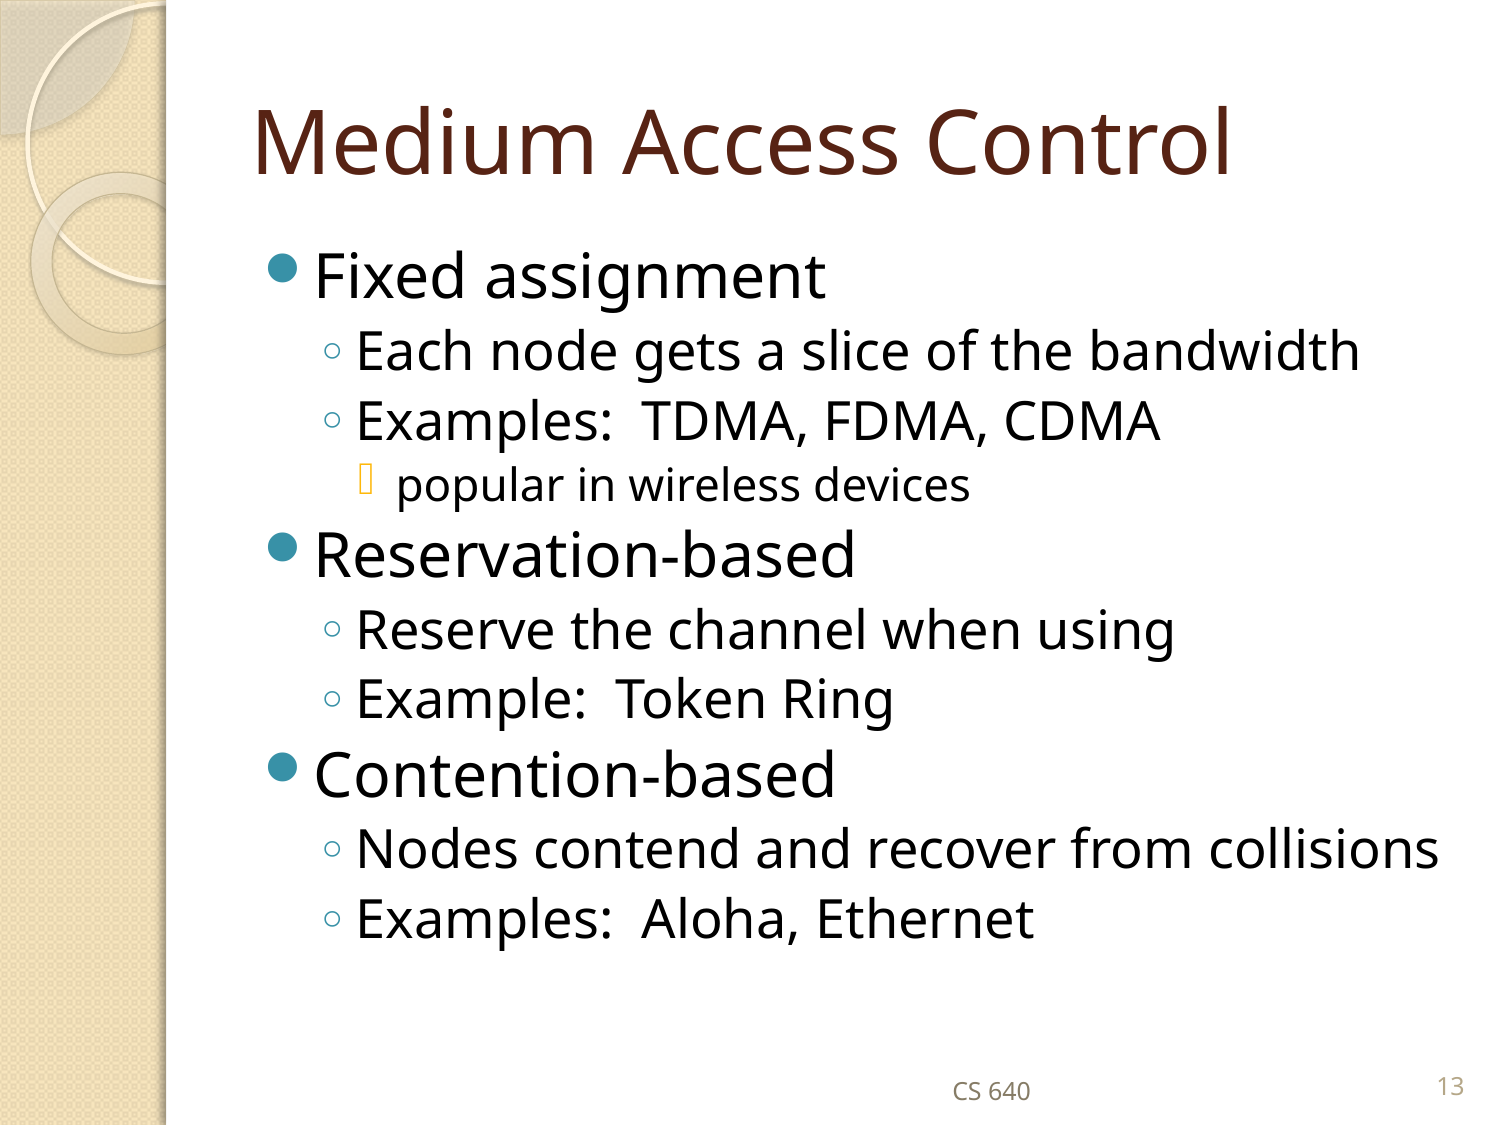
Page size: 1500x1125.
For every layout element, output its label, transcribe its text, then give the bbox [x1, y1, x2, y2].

slide_number 13 [1413, 1034, 1488, 1113]
title Medium Access Control [235, 45, 1466, 233]
footer CS 640 [937, 1034, 1413, 1113]
list Fixed assignment Each node gets a slice of the bandwidth Examples: TDMA, FDMA, CDMA popular in wireless devices Reservation-based Reserve the channel when using Example: Token Ring Contention-based Nodes contend and recover from collisions Examples: Aloha, Ethernet [235, 237, 1466, 1026]
